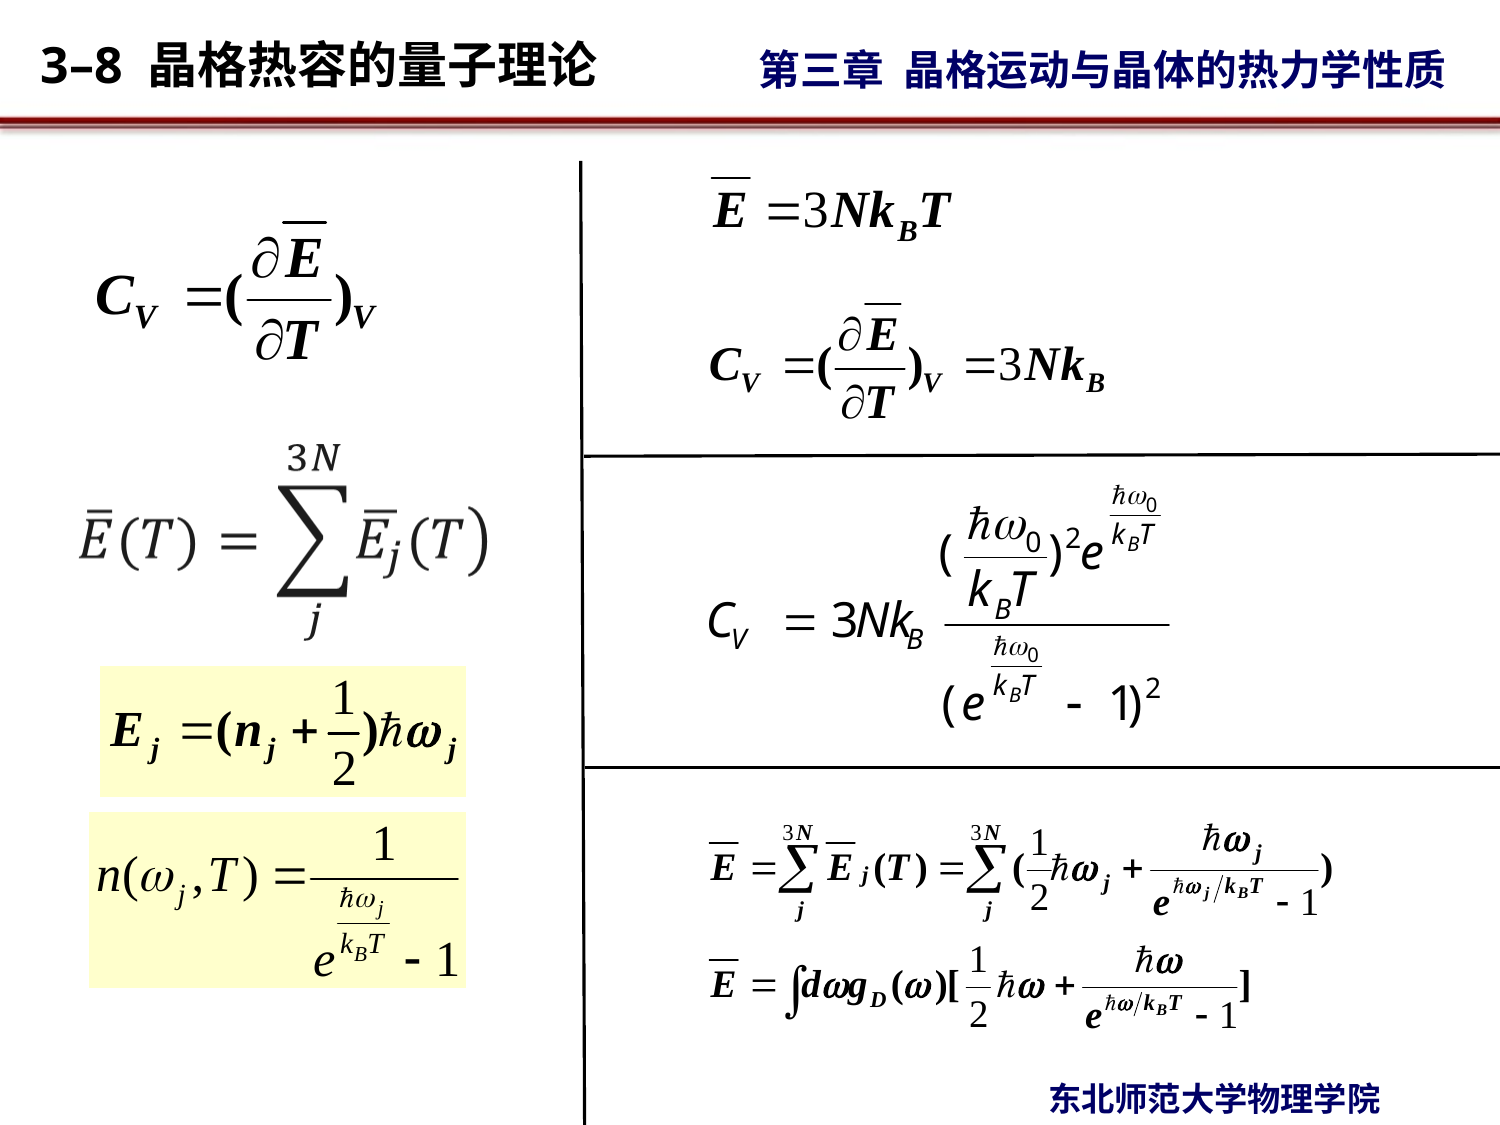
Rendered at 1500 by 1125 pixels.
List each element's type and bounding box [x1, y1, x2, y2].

text_box [702, 810, 1341, 1039]
picture [585, 769, 1500, 1125]
text_box [53, 428, 517, 651]
list [88, 811, 467, 989]
picture [0, 0, 1500, 1125]
text_box [702, 291, 1115, 430]
text_box [88, 207, 389, 373]
text_box [589, 453, 1500, 457]
picture [585, 457, 1500, 766]
text_box [580, 160, 585, 1125]
text_box [702, 471, 1180, 735]
list [99, 665, 467, 797]
text_box [702, 166, 964, 250]
